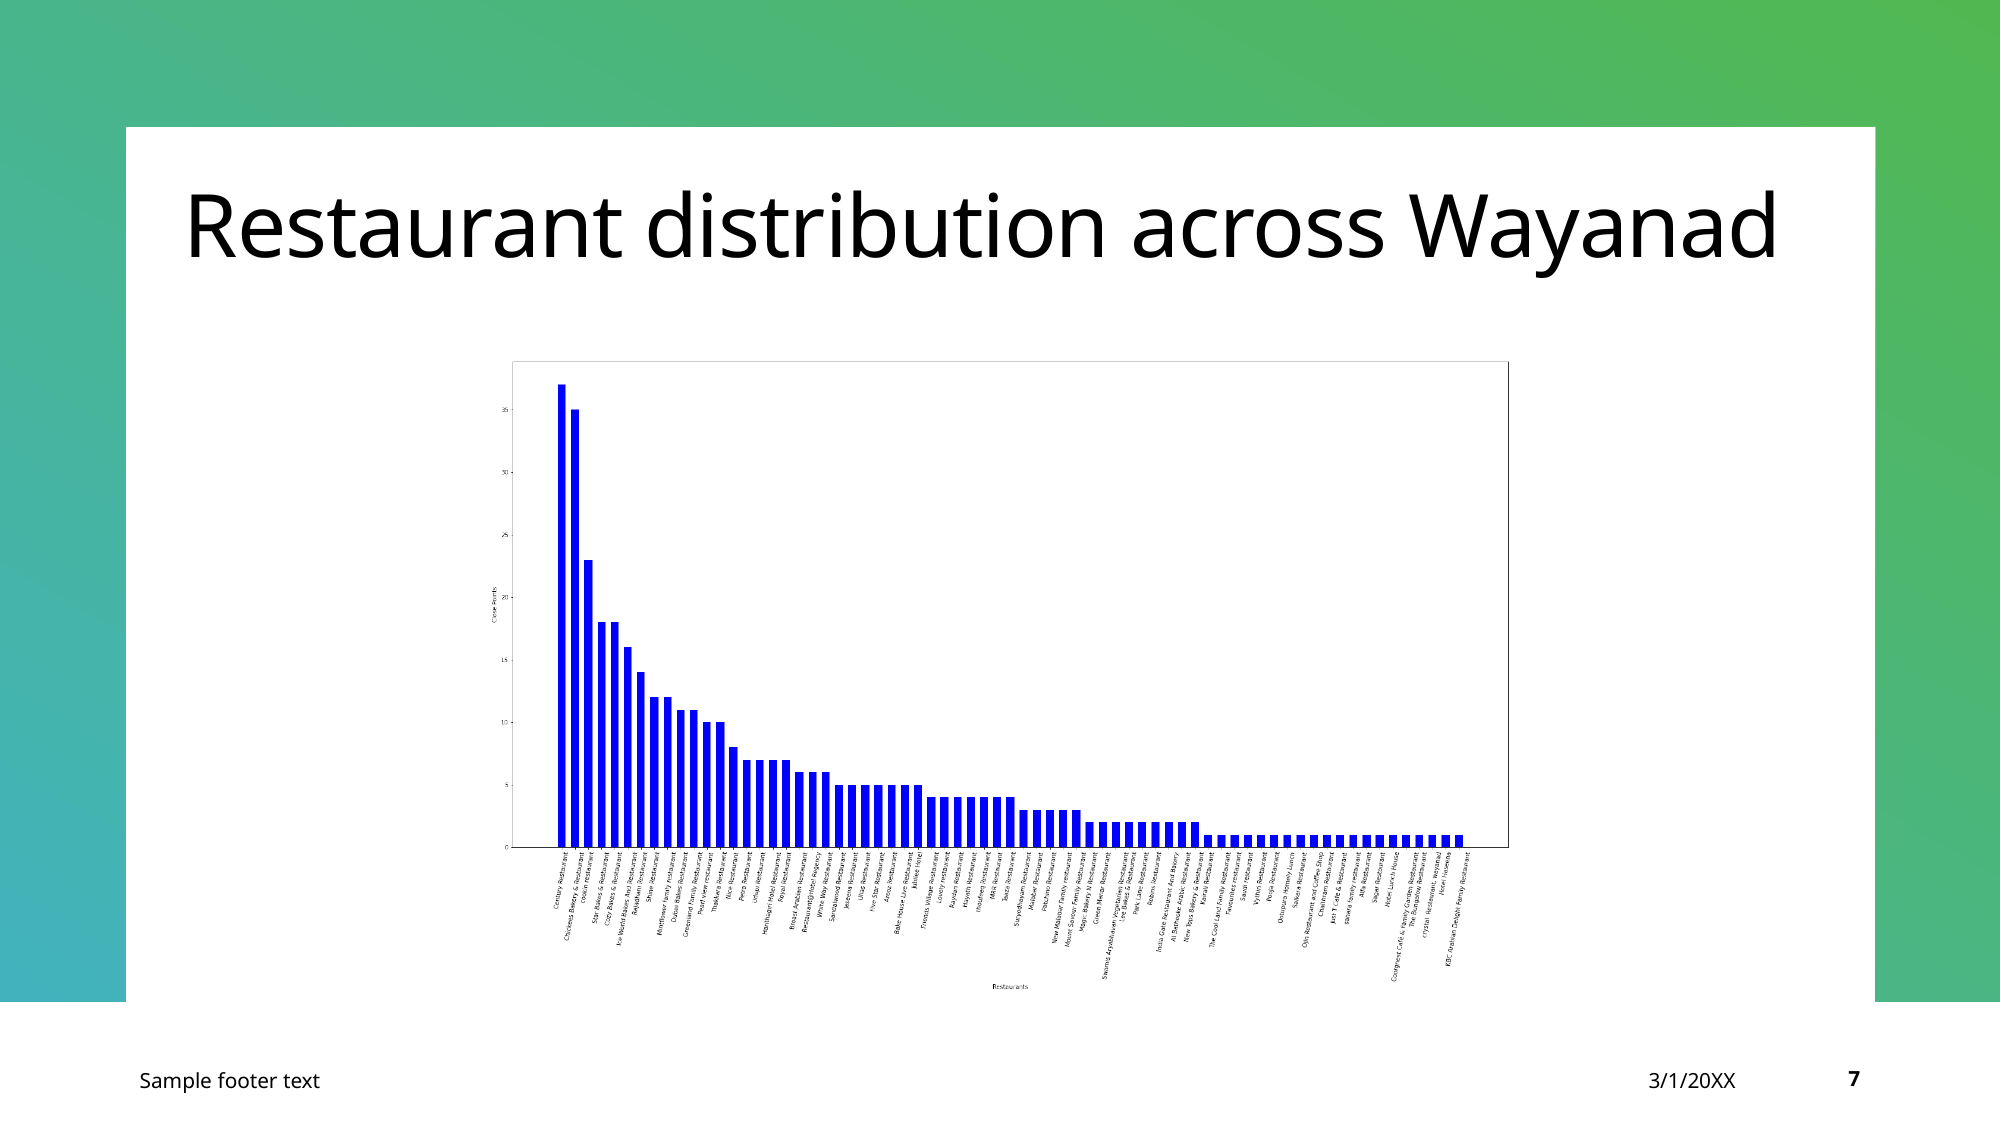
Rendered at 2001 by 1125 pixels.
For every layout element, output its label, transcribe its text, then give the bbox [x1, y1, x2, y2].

title Restaurant distribution across Wayanad [168, 170, 1847, 470]
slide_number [1444, 1050, 1751, 1110]
slide_number 7 [1788, 1050, 1875, 1110]
footer Sample footer text [124, 1050, 1125, 1110]
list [488, 357, 1512, 994]
